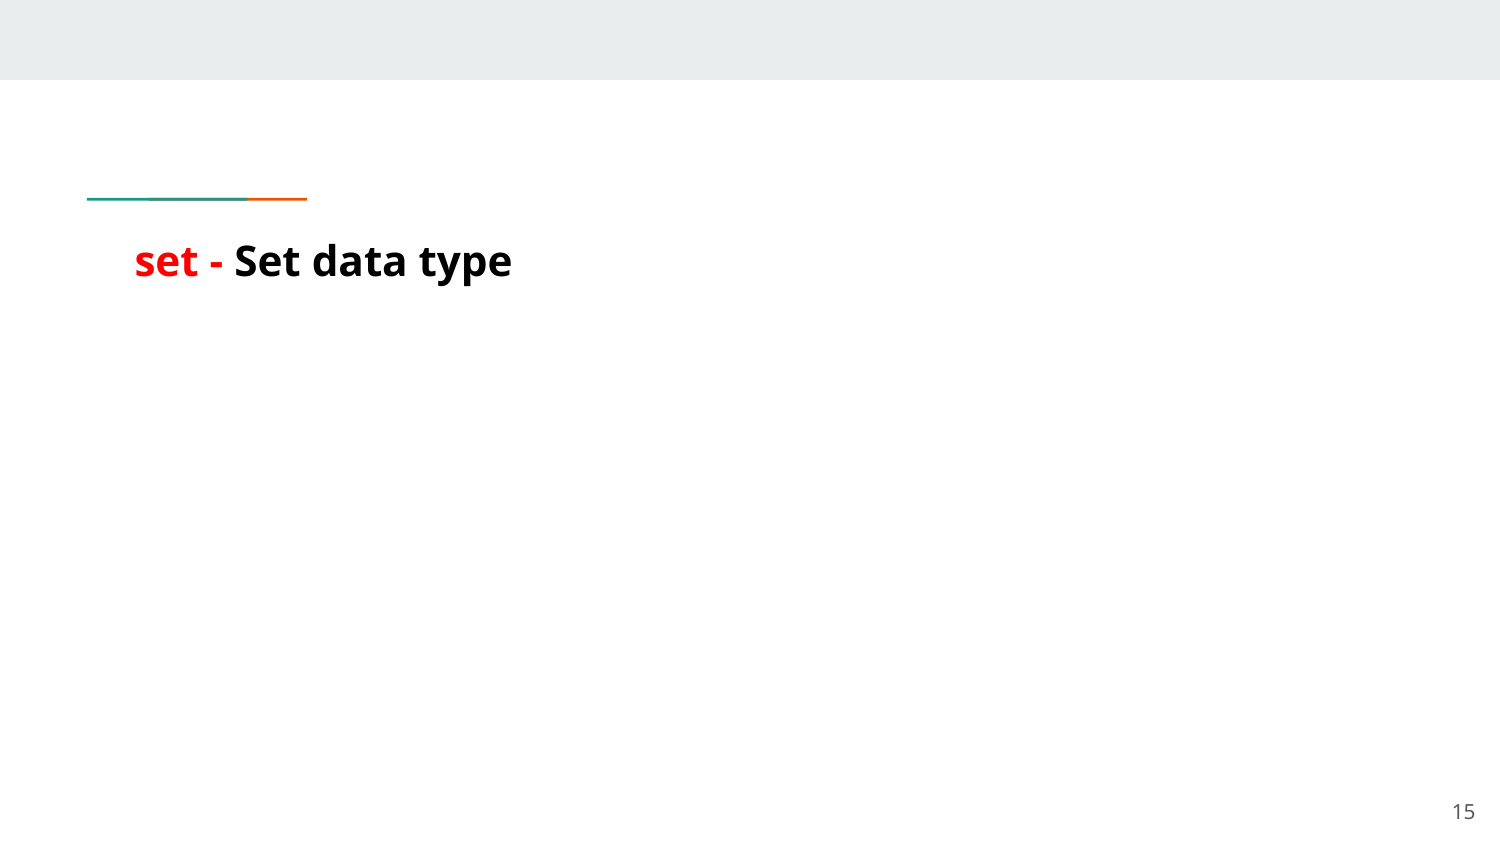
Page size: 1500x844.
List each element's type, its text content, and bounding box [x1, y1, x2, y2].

title set - Set data type [119, 216, 1381, 305]
slide_number ‹#› [1400, 779, 1491, 844]
